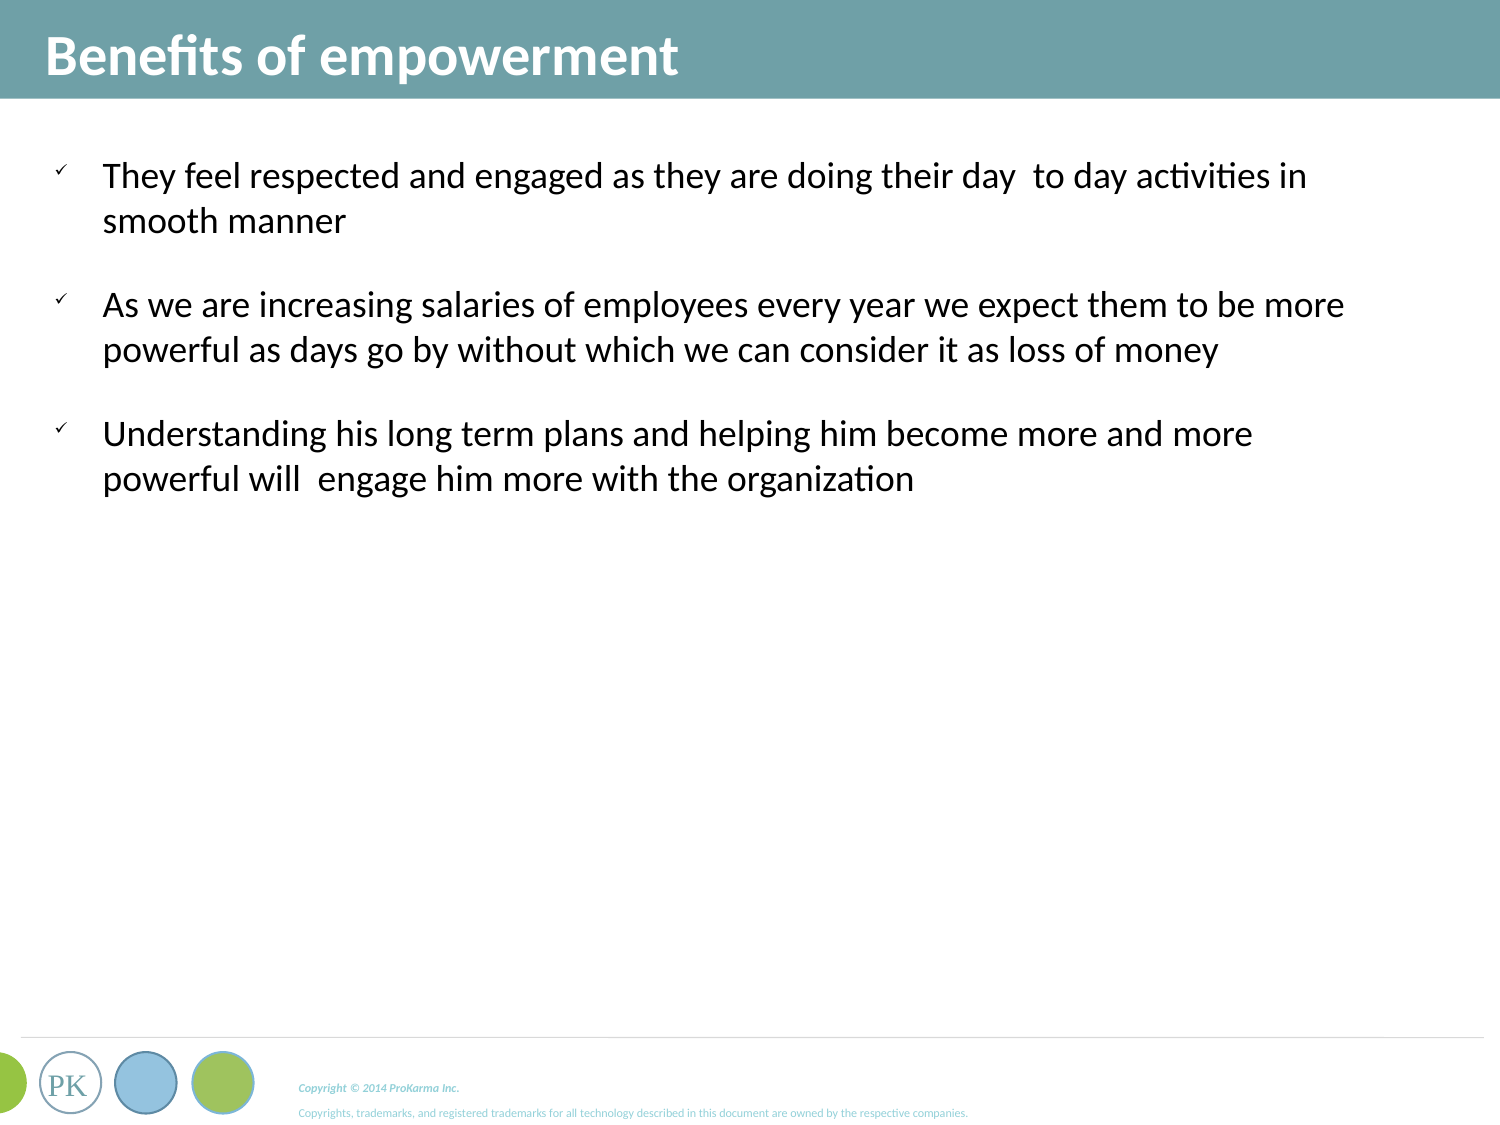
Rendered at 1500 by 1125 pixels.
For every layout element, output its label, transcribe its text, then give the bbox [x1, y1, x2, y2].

text_box Benefits of empowerment [37, 12, 688, 93]
list They feel respected and engaged as they are doing their day to day activities in smooth manner As we are increasing salaries of employees every year we expect them to be more powerful as days go by without which we can consider it as loss of money Understanding his long term plans and helping him become more and more powerful will engage him more with the organization [24, 137, 1363, 963]
